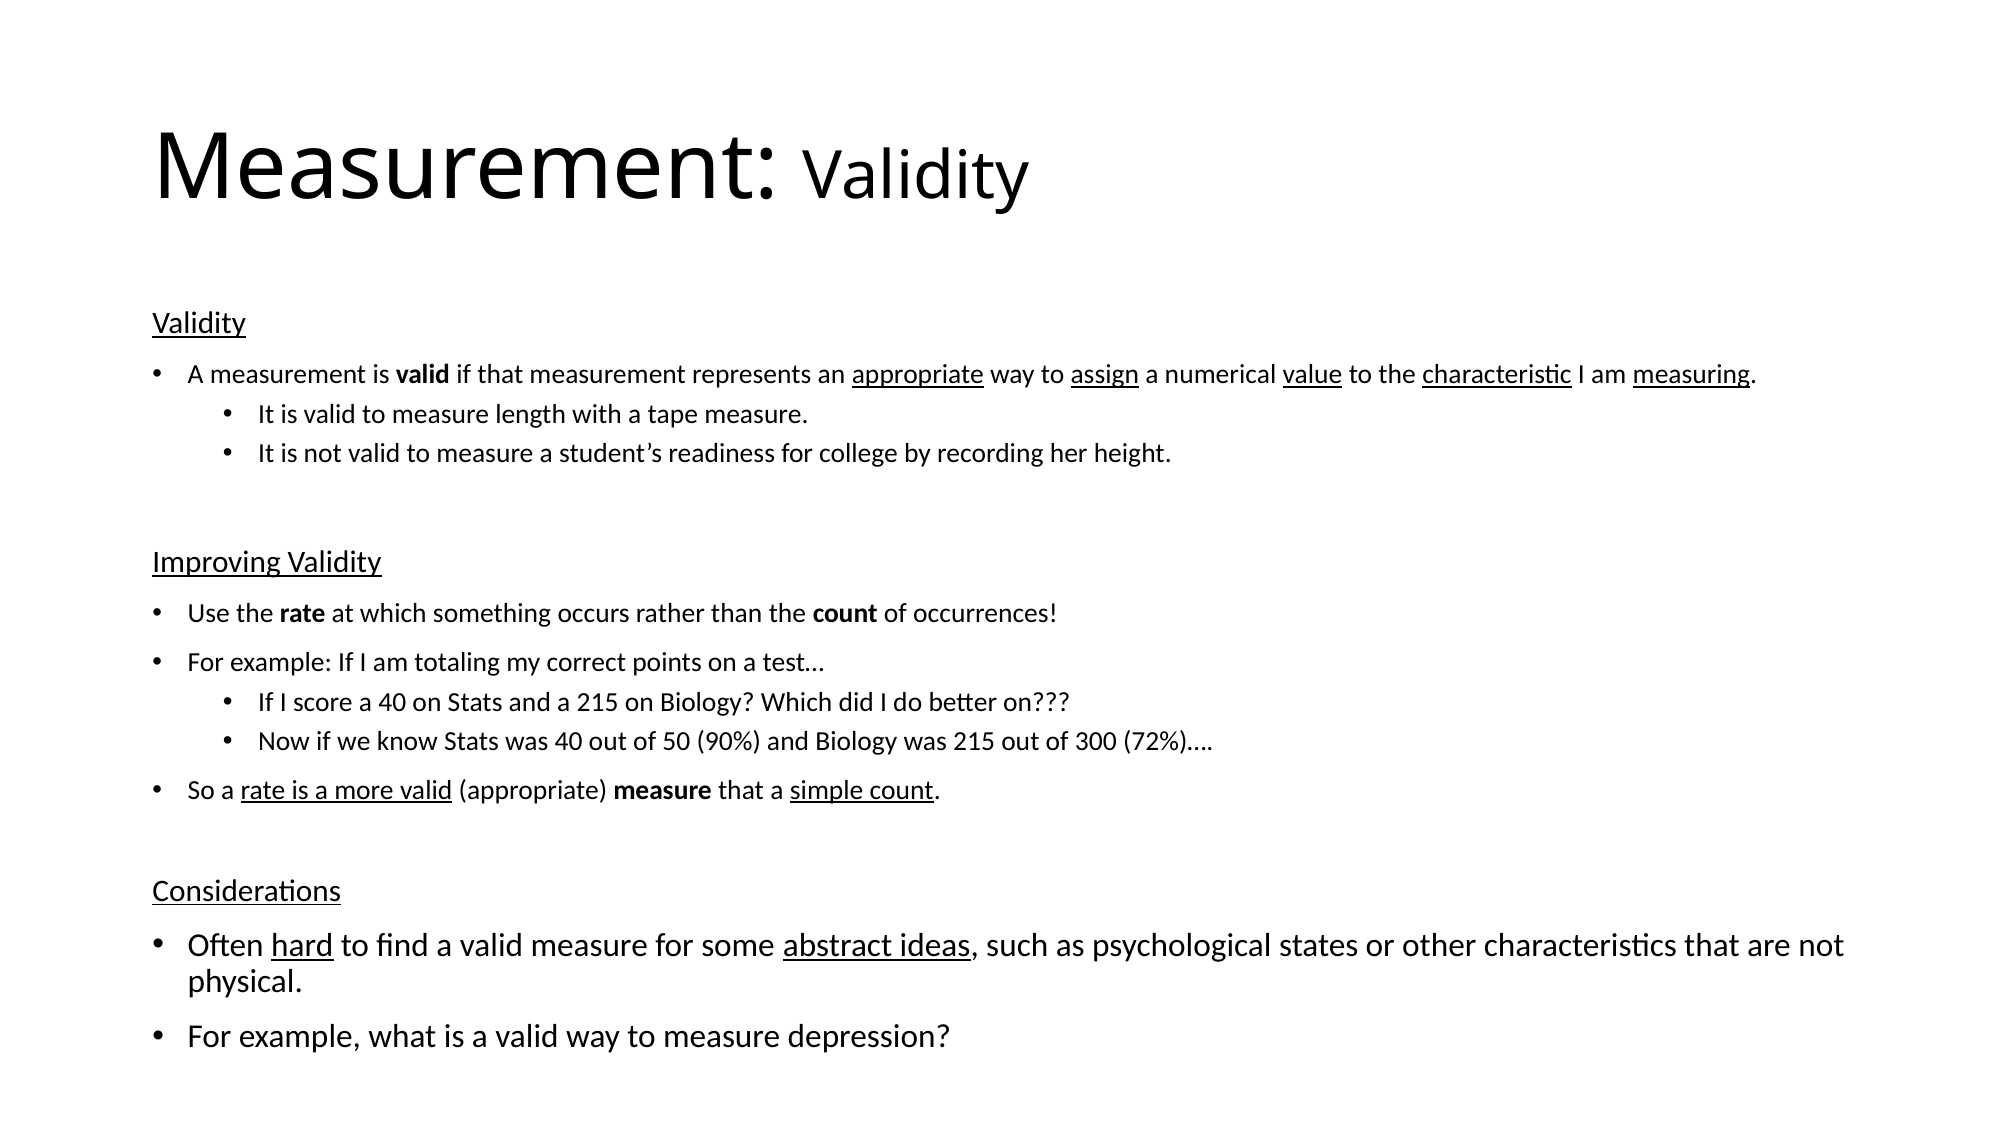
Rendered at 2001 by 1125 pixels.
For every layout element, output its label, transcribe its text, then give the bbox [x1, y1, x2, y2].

list Validity A measurement is valid if that measurement represents an appropriate way to assign a numerical value to the characteristic I am measuring. It is valid to measure length with a tape measure. It is not valid to measure a student’s readiness for college by recording her height. Improving Validity Use the rate at which something occurs rather than the count of occurrences! For example: If I am totaling my correct points on a test… If I score a 40 on Stats and a 215 on Biology? Which did I do better on??? Now if we know Stats was 40 out of 50 (90%) and Biology was 215 out of 300 (72%)…. So a rate is a more valid (appropriate) measure that a simple count. Considerations Often hard to find a valid measure for some abstract ideas, such as psychological states or other characteristics that are not physical. For example, what is a valid way to measure depression? [137, 299, 1863, 1066]
title Measurement: Validity [137, 59, 1863, 278]
